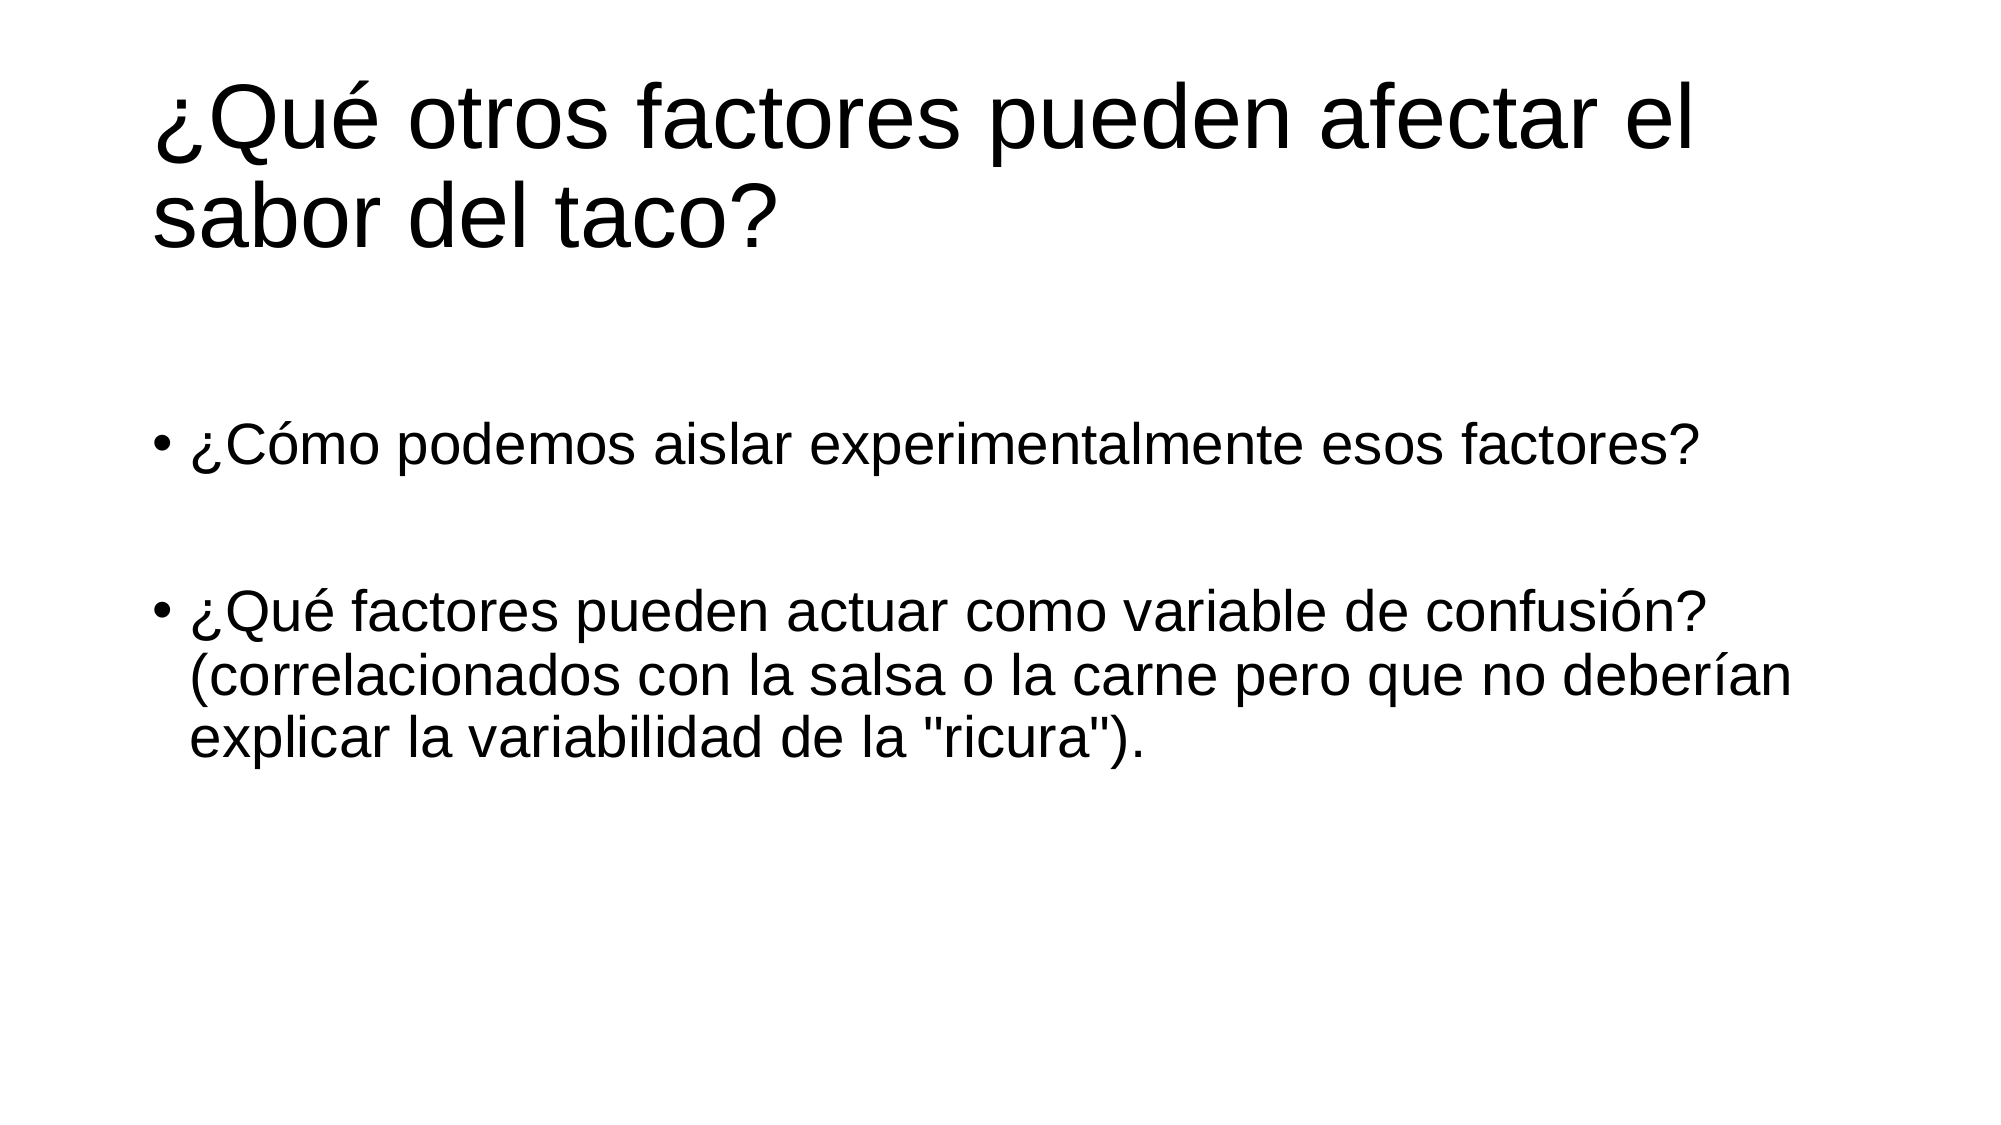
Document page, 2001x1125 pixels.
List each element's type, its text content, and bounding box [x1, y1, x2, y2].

title ¿Qué otros factores pueden afectar el sabor del taco? [137, 59, 1863, 278]
list ¿Cómo podemos aislar experimentalmente esos factores? ¿Qué factores pueden actuar como variable de confusión? (correlacionados con la salsa o la carne pero que no deberían explicar la variabilidad de la "ricura"). [137, 406, 1863, 1014]
